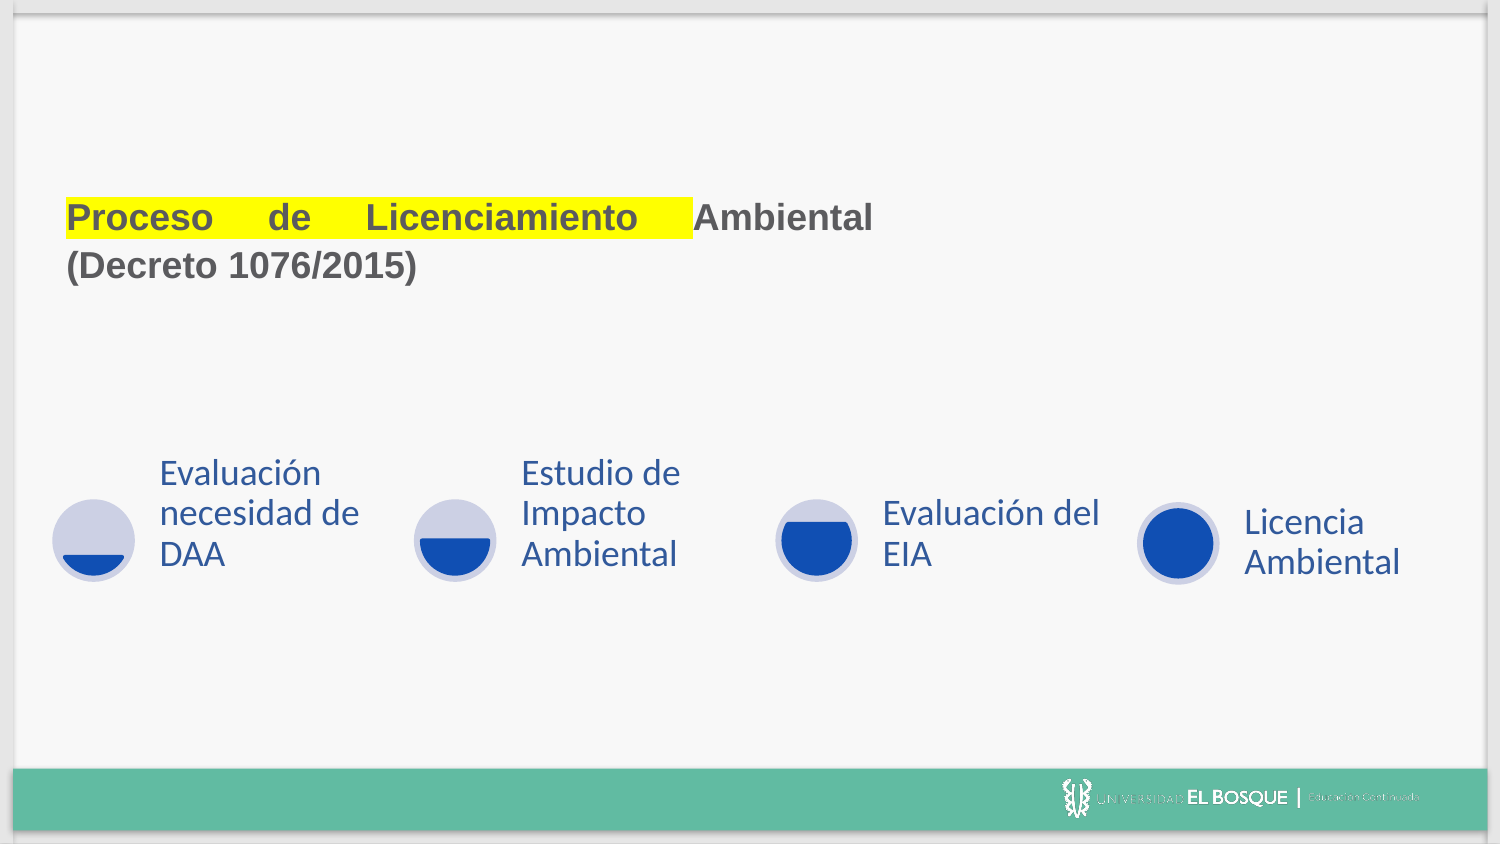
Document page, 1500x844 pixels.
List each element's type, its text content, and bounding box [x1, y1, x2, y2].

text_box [51, 496, 1483, 844]
text_box Proceso de Licenciamiento Ambiental (Decreto 1076/2015) [51, 182, 889, 359]
